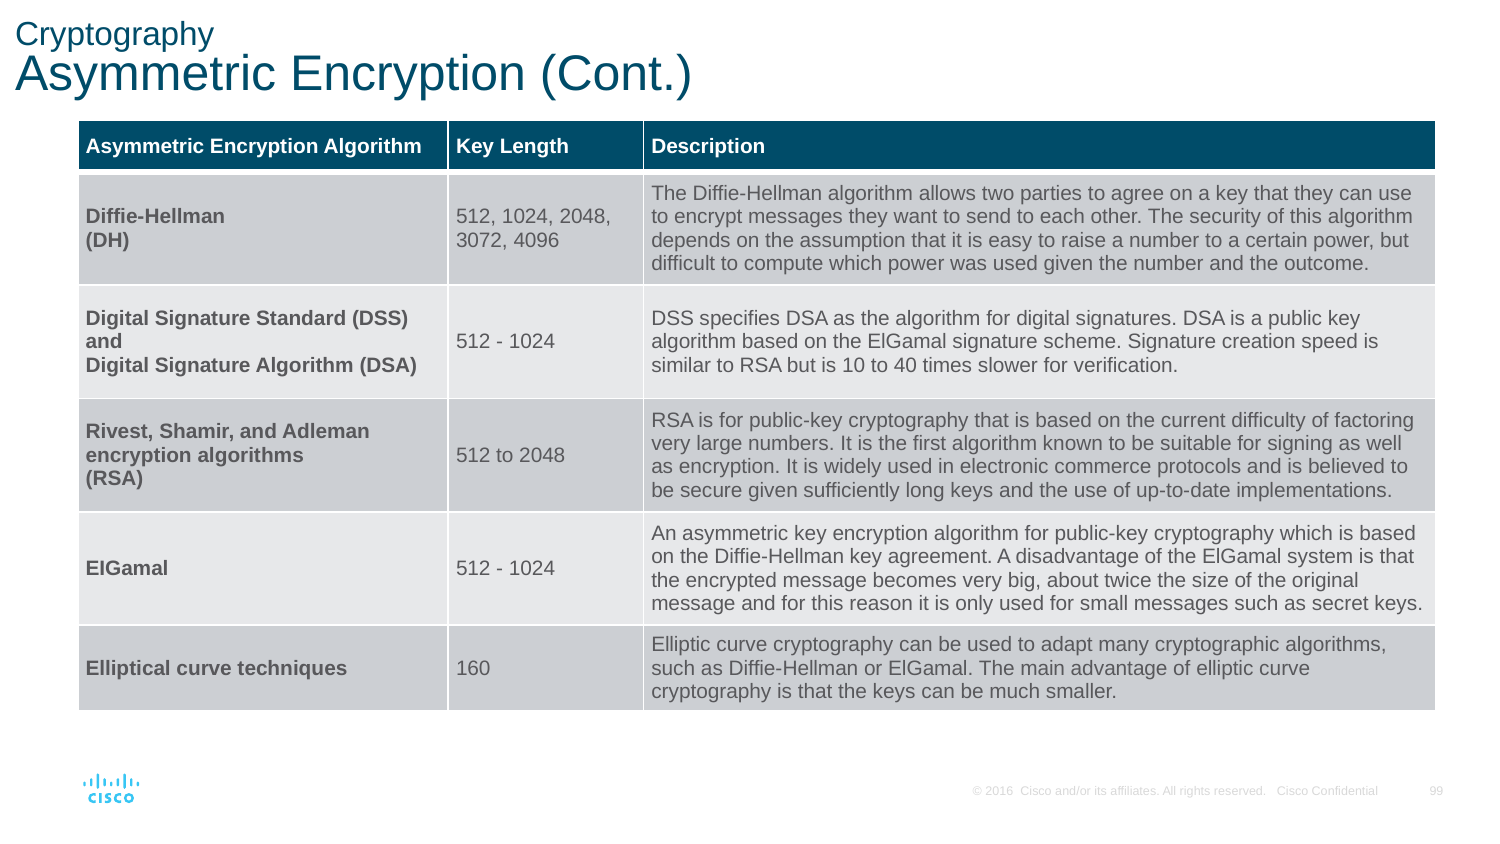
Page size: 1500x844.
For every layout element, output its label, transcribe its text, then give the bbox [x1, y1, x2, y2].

table_header Description [644, 121, 1435, 169]
table_cell 160 [449, 626, 643, 710]
table_cell The Diffie-Hellman algorithm allows two parties to agree on a key that they can use to encrypt messages they want to send to each other. The security of this algorithm depends on the assumption that it is easy to raise a number to a certain power, but difficult to compute which power was used given the number and the outcome. [644, 175, 1435, 284]
table_cell Digital Signature Standard (DSS) and Digital Signature Algorithm (DSA) [79, 286, 447, 398]
title Cryptography Asymmetric Encryption (Cont.) [0, 0, 1369, 121]
table_header Asymmetric Encryption Algorithm [79, 121, 447, 169]
table_cell Elliptic curve cryptography can be used to adapt many cryptographic algorithms, such as Diffie-Hellman or ElGamal. The main advantage of elliptic curve cryptography is that the keys can be much smaller. [644, 626, 1435, 710]
table_cell Elliptical curve techniques [79, 626, 447, 710]
table_cell Diffie-Hellman (DH) [79, 175, 447, 284]
table_cell Rivest, Shamir, and Adleman encryption algorithms (RSA) [79, 399, 447, 511]
table_cell An asymmetric key encryption algorithm for public-key cryptography which is based on the Diffie-Hellman key agreement. A disadvantage of the ElGamal system is that the encrypted message becomes very big, about twice the size of the original message and for this reason it is only used for small messages such as secret keys. [644, 513, 1435, 624]
table_cell EIGamal [79, 513, 447, 624]
table_cell 512 - 1024 [449, 286, 643, 398]
table_cell 512 - 1024 [449, 513, 643, 624]
table_cell RSA is for public-key cryptography that is based on the current difficulty of factoring very large numbers. It is the first algorithm known to be suitable for signing as well as encryption. It is widely used in electronic commerce protocols and is believed to be secure given sufficiently long keys and the use of up-to-date implementations. [644, 399, 1435, 511]
table_header Key Length [449, 121, 643, 169]
table_cell 512 to 2048 [449, 399, 643, 511]
table_cell 512, 1024, 2048, 3072, 4096 [449, 175, 643, 284]
table_cell DSS specifies DSA as the algorithm for digital signatures. DSA is a public key algorithm based on the ElGamal signature scheme. Signature creation speed is similar to RSA but is 10 to 40 times slower for verification. [644, 286, 1435, 398]
